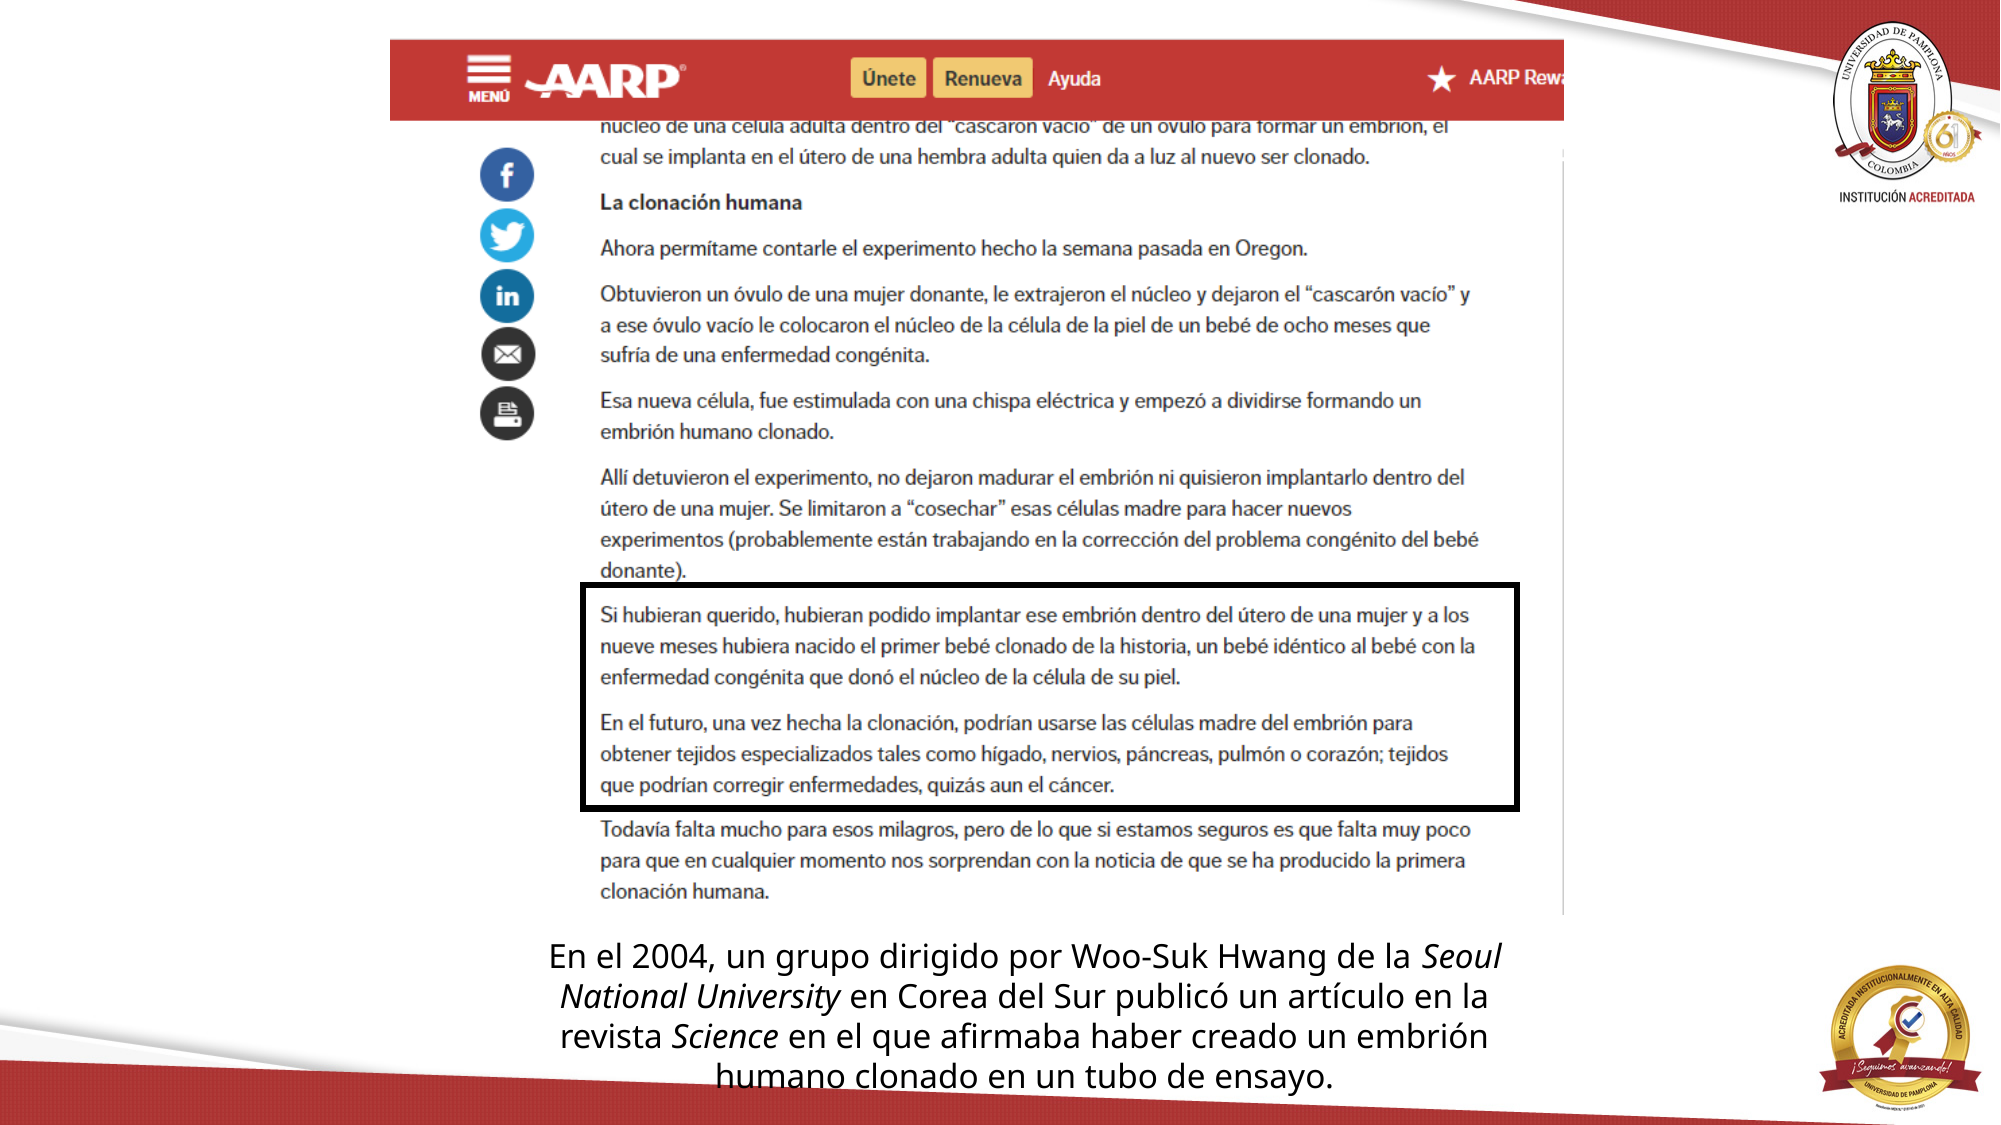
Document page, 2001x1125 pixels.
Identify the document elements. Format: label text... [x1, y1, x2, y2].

picture [0, 0, 2000, 1125]
text_box En el 2004, un grupo dirigido por Woo-Suk Hwang de la Seoul National University en Corea del Sur publicó un artículo en la revista Science en el que afirmaba haber creado un embrión humano clonado en un tubo de ensayo. [482, 928, 1568, 1103]
